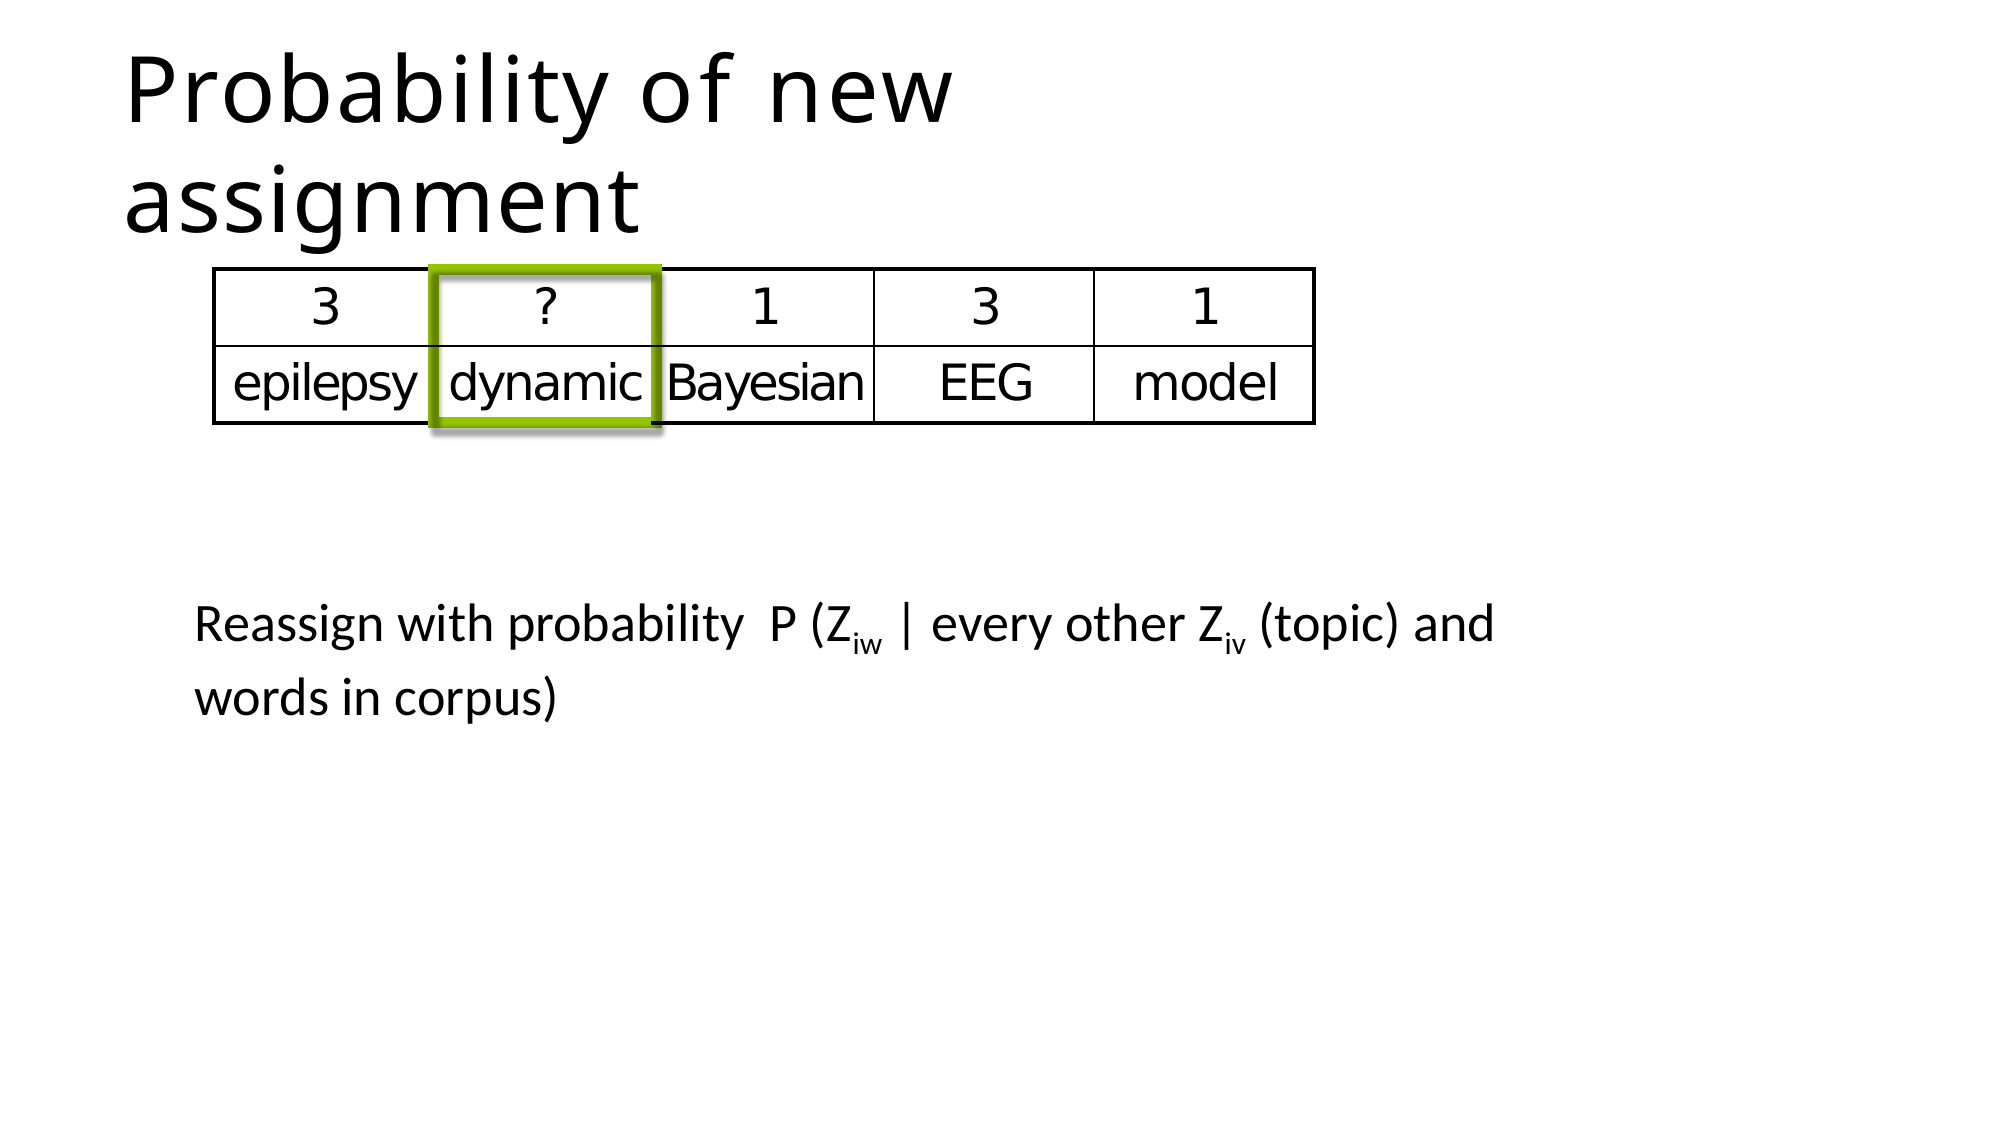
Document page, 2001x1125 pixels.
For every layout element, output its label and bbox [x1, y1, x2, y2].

title [121, 28, 1405, 251]
table_header [875, 271, 1093, 345]
table_header [216, 271, 423, 345]
table_cell [216, 347, 423, 421]
text_box [423, 264, 671, 444]
text_box [180, 579, 1657, 734]
table_header [671, 271, 873, 345]
table_cell [1095, 347, 1312, 421]
table_cell [671, 347, 873, 421]
table_header [1095, 271, 1312, 345]
table_cell [875, 347, 1093, 421]
